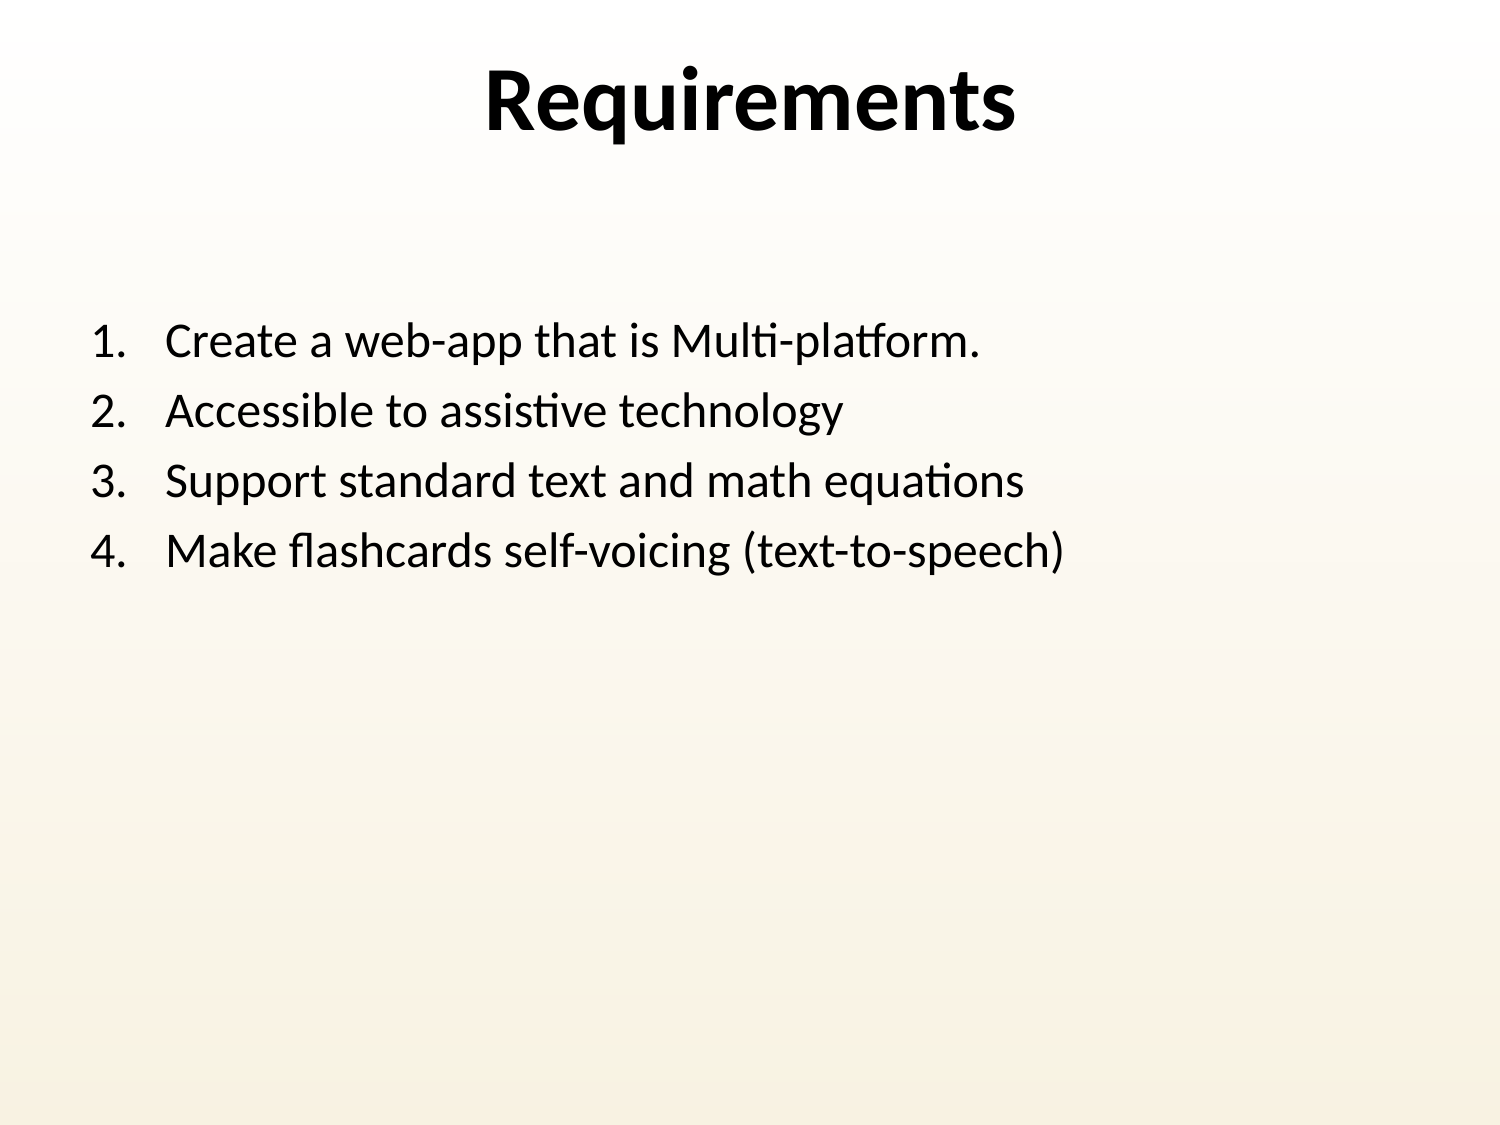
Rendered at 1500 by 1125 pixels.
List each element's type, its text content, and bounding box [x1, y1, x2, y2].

title Requirements [2, 0, 1500, 188]
list Create a web-app that is Multi-platform. Accessible to assistive technology Support standard text and math equations Make flashcards self-voicing (text-to-speech) [75, 299, 1425, 1030]
